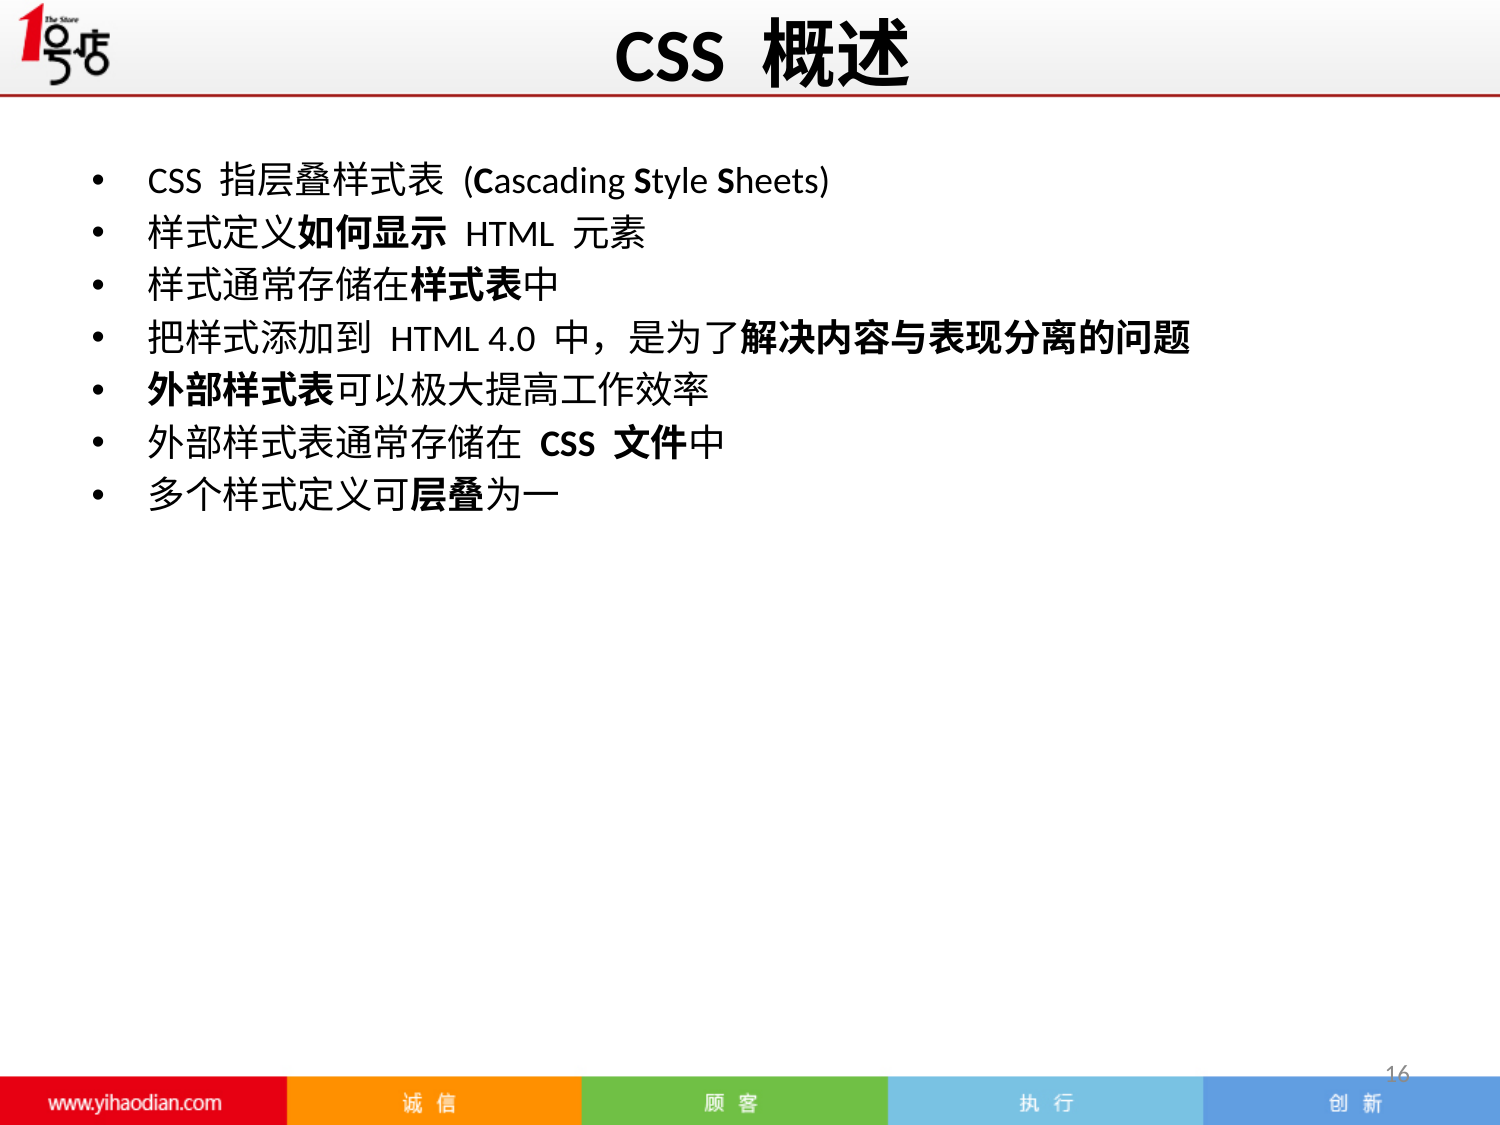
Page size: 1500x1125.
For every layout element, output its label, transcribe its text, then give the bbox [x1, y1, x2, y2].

title CSS 概述 [88, 0, 1439, 105]
list CSS 指层叠样式表 (Cascading Style Sheets) 样式定义如何显示 HTML 元素 样式通常存储在样式表中 把样式添加到 HTML 4.0 中，是为了解决内容与表现分离的问题 外部样式表可以极大提高工作效率 外部样式表通常存储在 CSS 文件中 多个样式定义可层叠为一 [76, 148, 1427, 892]
slide_number 16 [1074, 1042, 1425, 1103]
picture [0, 0, 1500, 1125]
